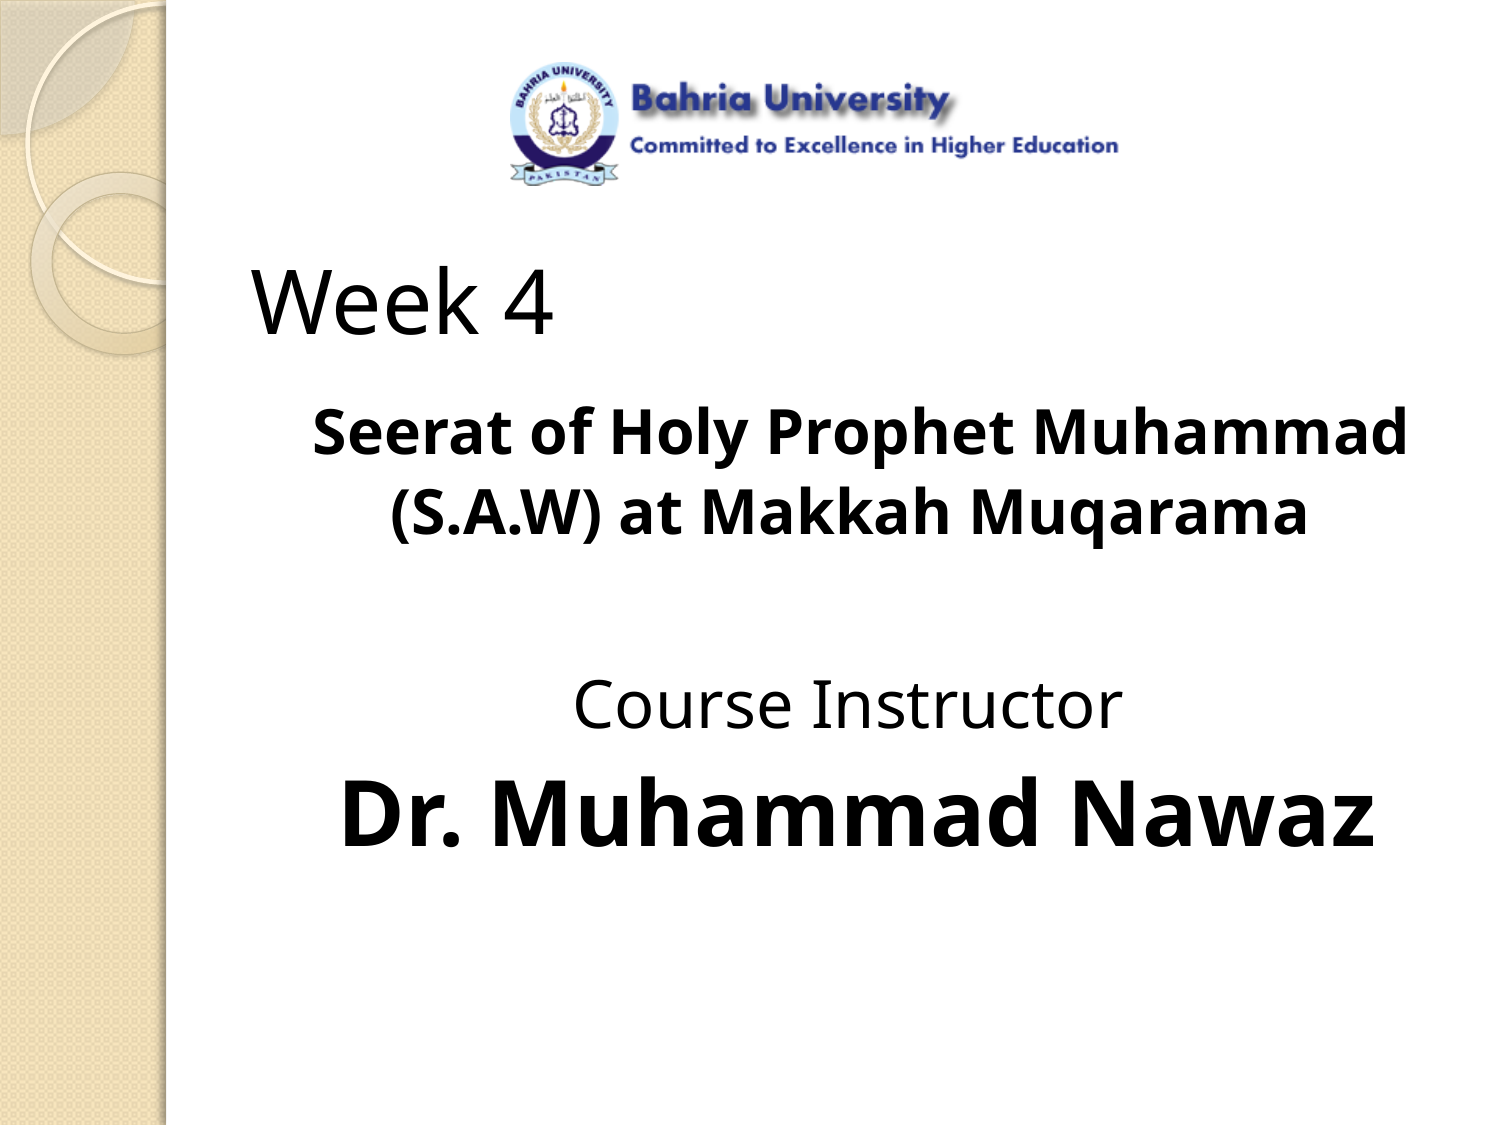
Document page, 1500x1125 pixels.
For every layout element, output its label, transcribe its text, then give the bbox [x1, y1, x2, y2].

list Week 4 Seerat of Holy Prophet Muhammad (S.A.W) at Makkah Muqarama Course Instructor Dr. Muhammad Nawaz [235, 237, 1466, 1025]
picture [509, 62, 1126, 186]
